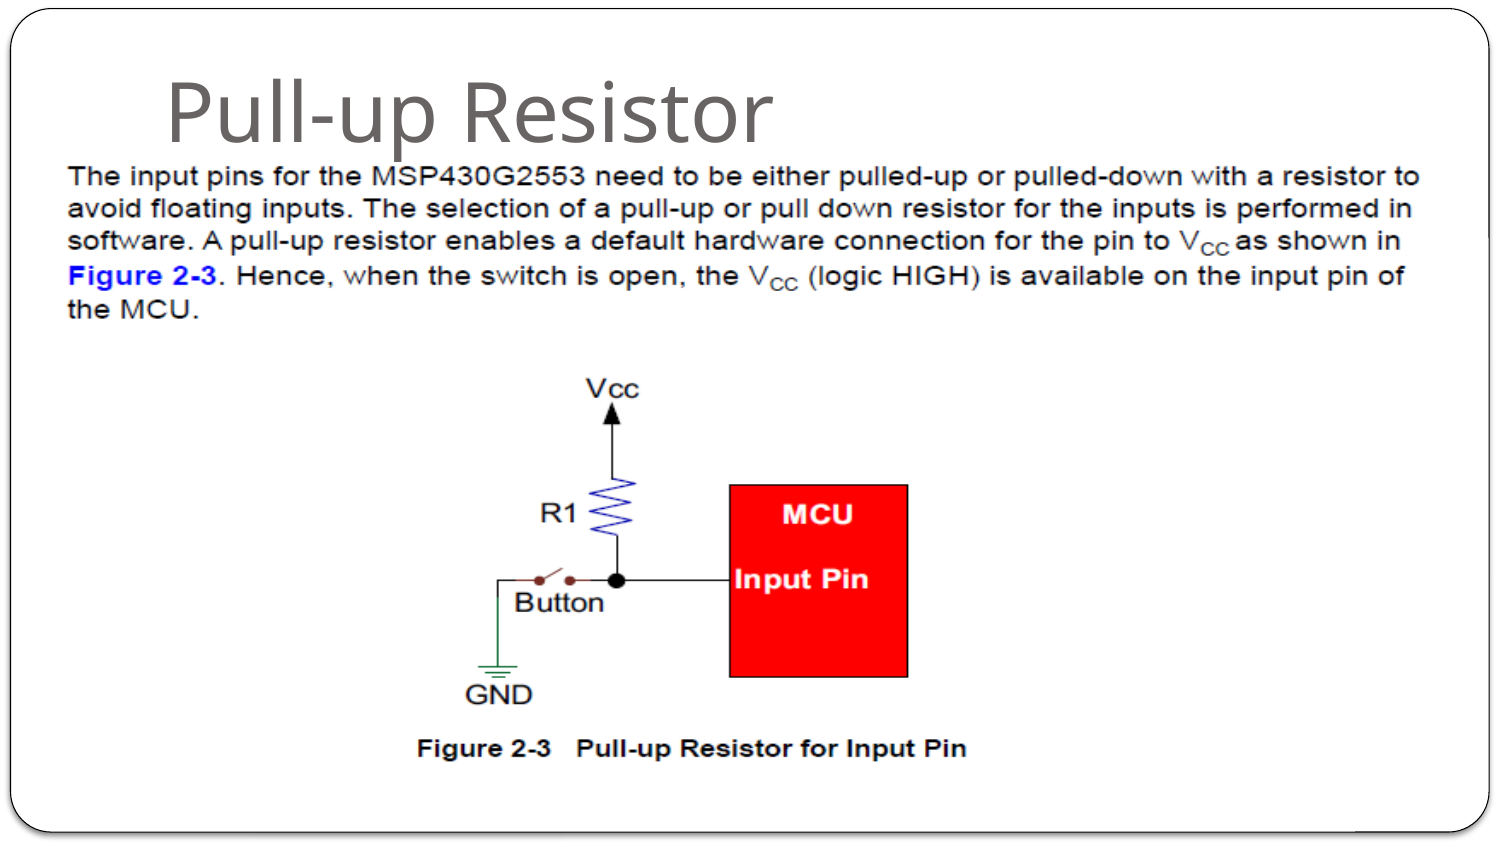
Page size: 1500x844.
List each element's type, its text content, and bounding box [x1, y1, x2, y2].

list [49, 162, 1472, 785]
title Pull-up Resistor [150, 33, 1425, 160]
